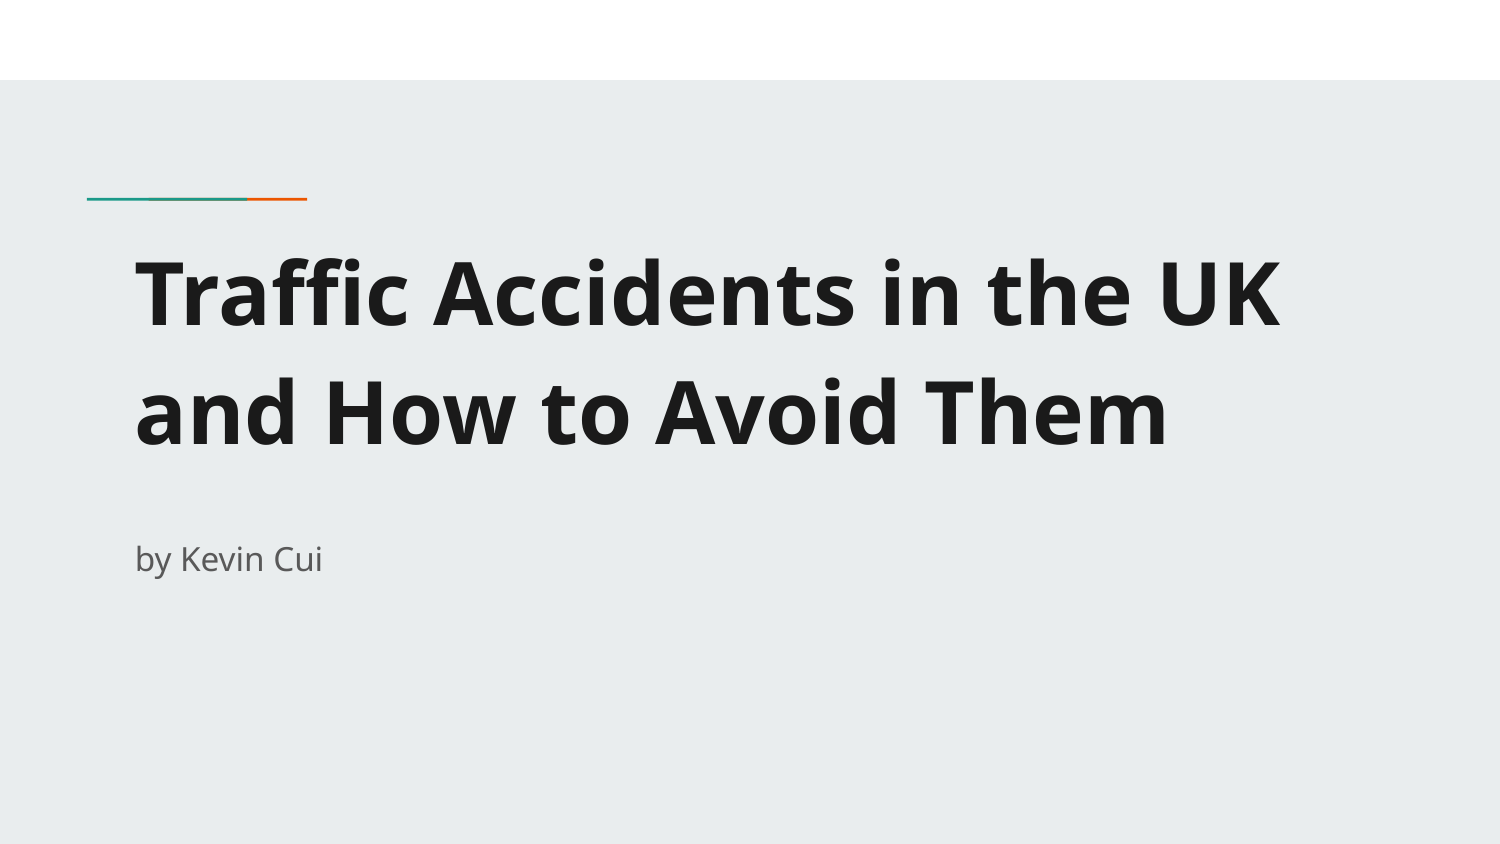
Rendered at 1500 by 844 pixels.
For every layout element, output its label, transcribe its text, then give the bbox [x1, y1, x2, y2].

subtitle by Kevin Cui [119, 520, 1381, 610]
title Traffic Accidents in the UK and How to Avoid Them [119, 216, 1381, 490]
